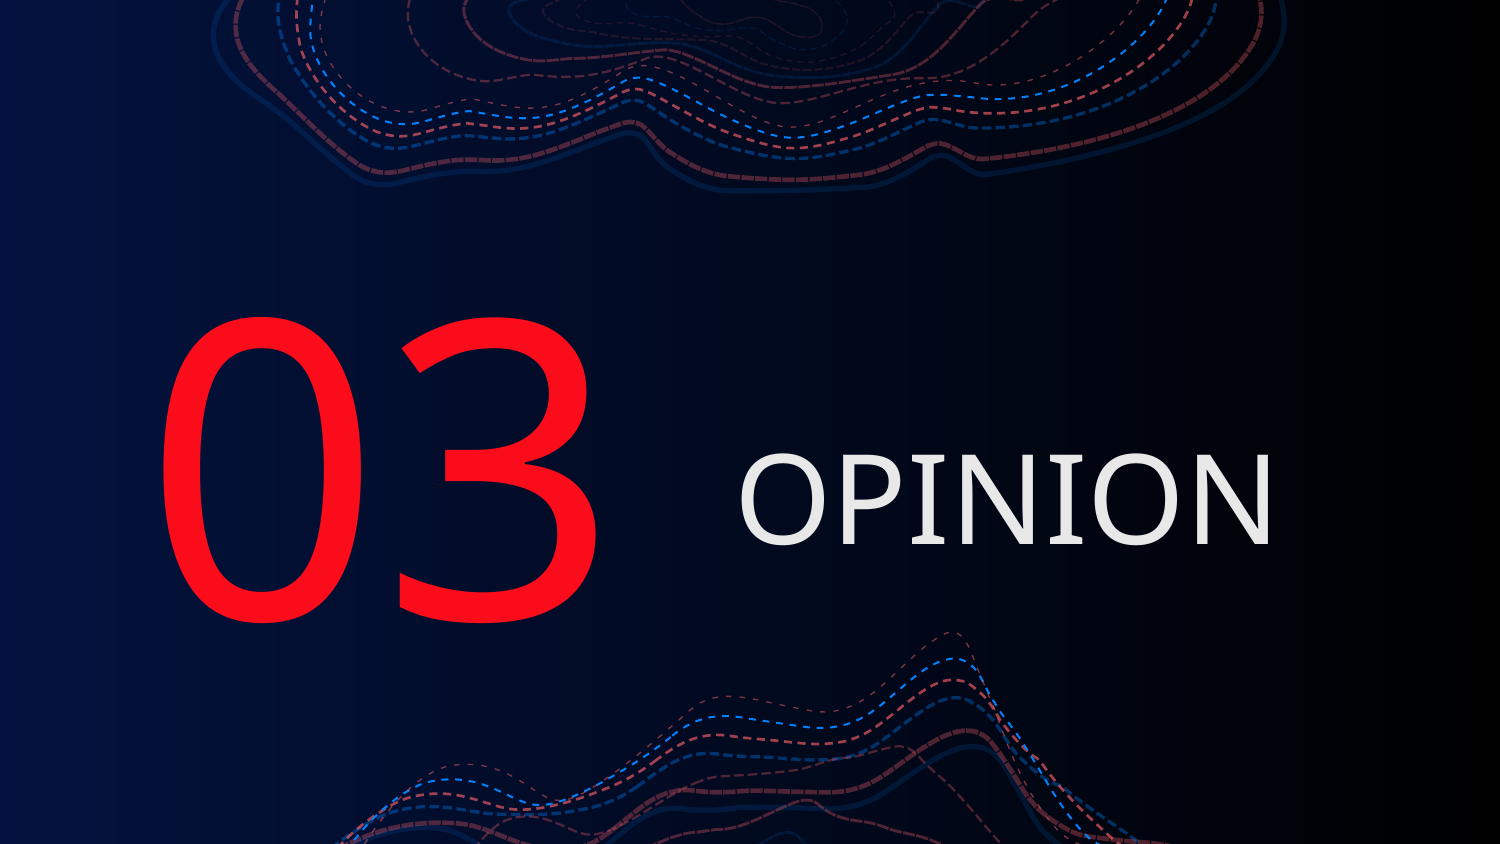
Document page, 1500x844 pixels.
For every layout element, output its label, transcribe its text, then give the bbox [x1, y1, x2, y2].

title 03. [115, 188, 649, 656]
title OPINION [719, 259, 1452, 585]
